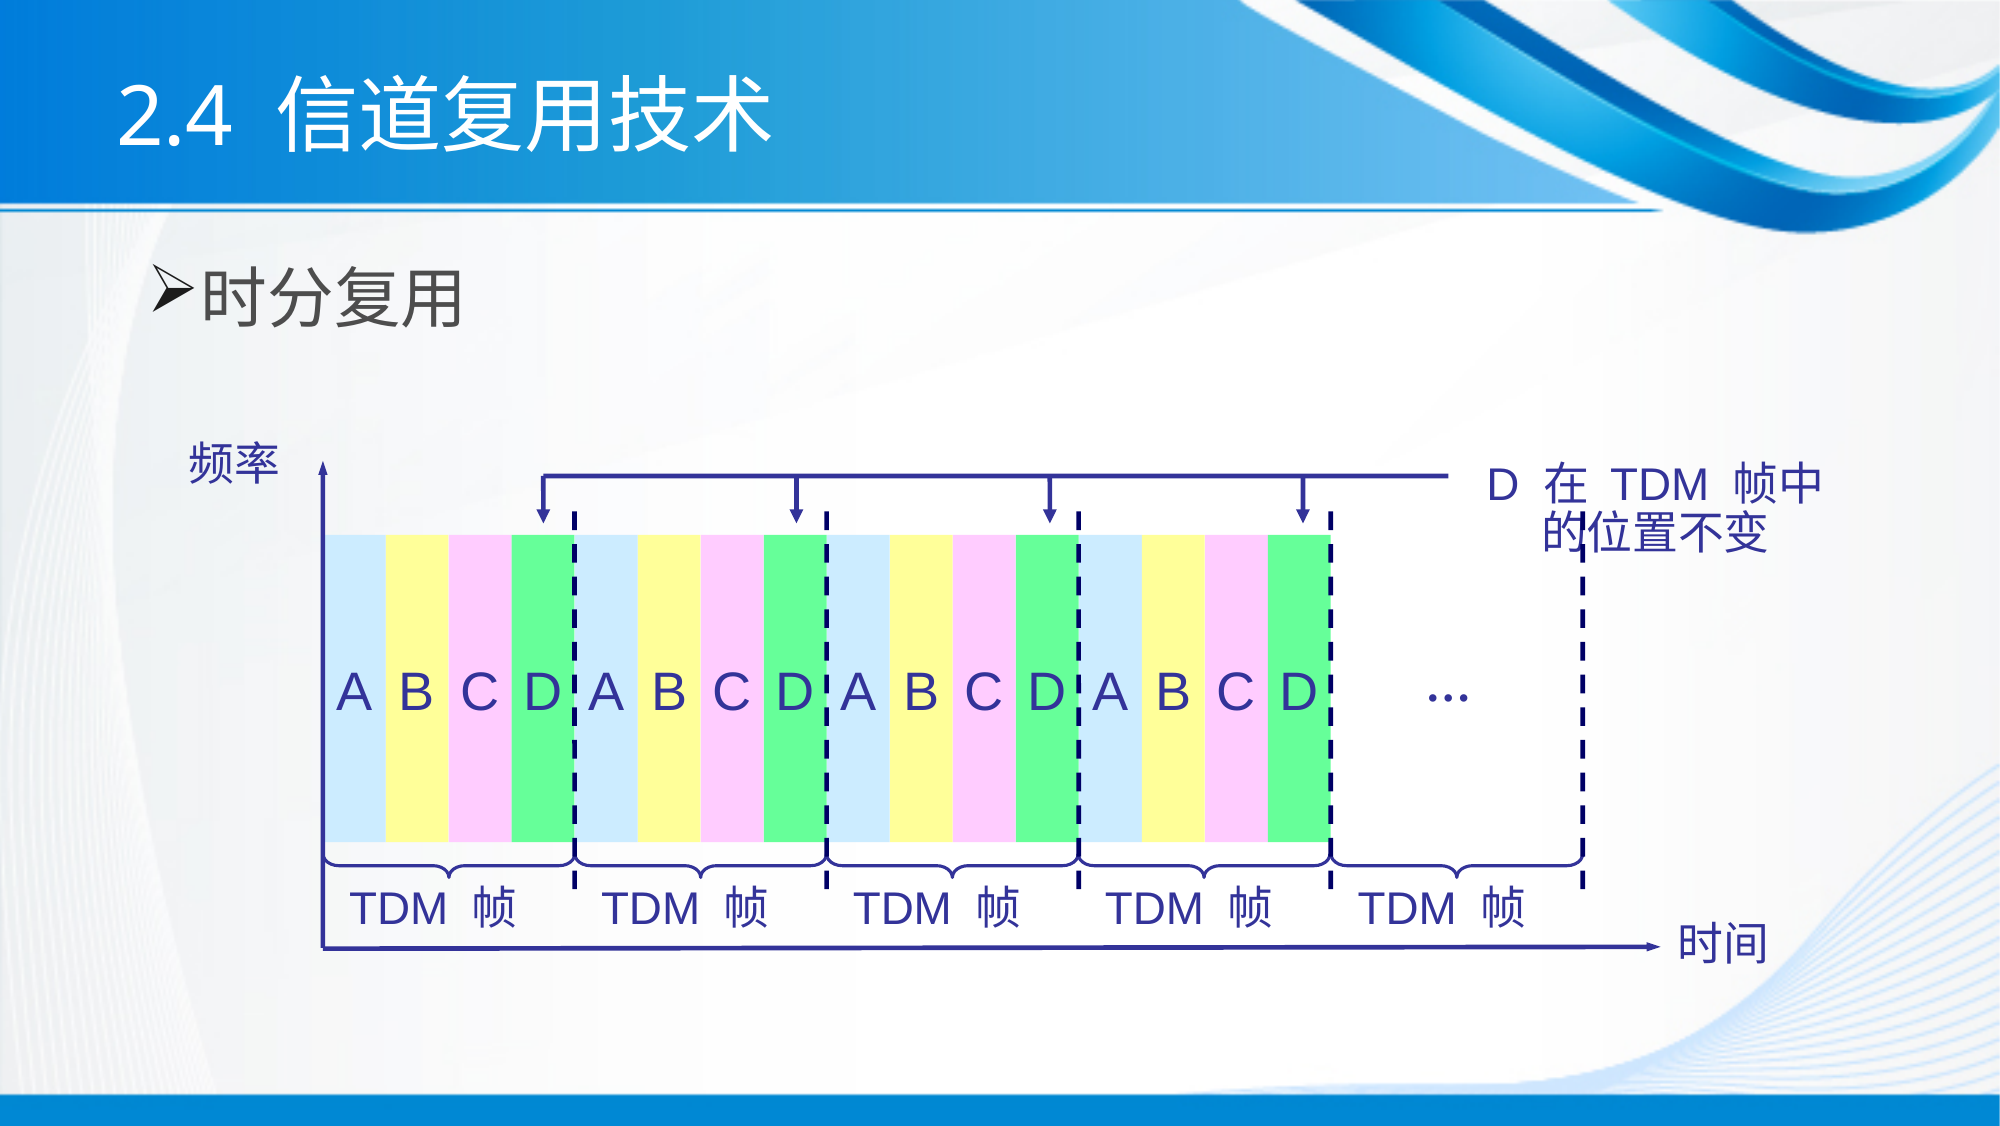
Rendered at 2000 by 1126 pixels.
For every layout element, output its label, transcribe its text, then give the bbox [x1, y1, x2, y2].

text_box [511, 534, 569, 843]
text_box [574, 511, 1583, 902]
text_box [574, 909, 820, 943]
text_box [1077, 910, 1325, 943]
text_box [322, 853, 569, 943]
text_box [1330, 909, 1583, 943]
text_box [825, 910, 1072, 943]
title 2.4 信道复用技术 [99, 45, 1900, 180]
list 时分复用 [72, 207, 1873, 993]
picture [0, 0, 2000, 1126]
